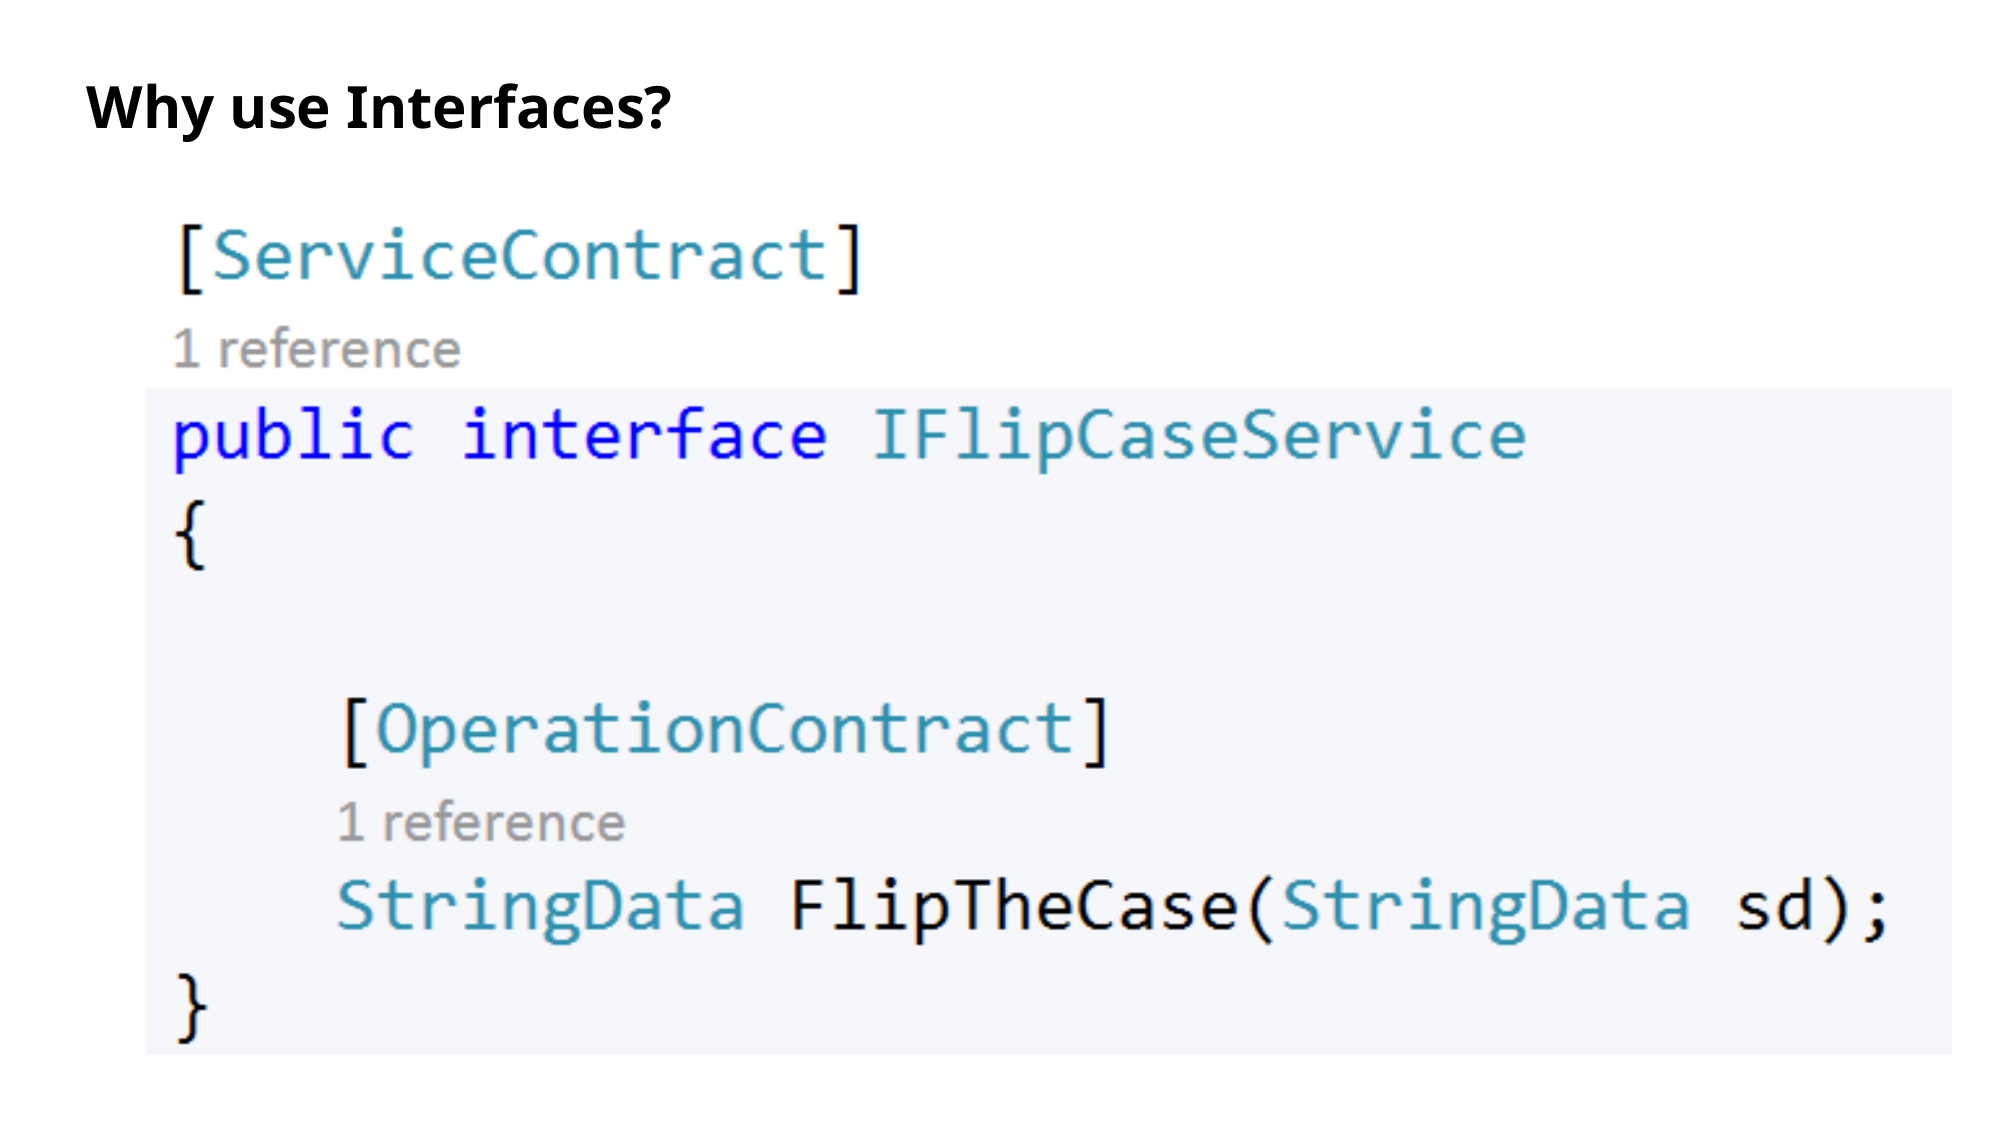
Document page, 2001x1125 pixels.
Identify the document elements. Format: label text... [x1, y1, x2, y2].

picture [146, 207, 1952, 1055]
text_box Why use Interfaces? [72, 74, 1741, 207]
